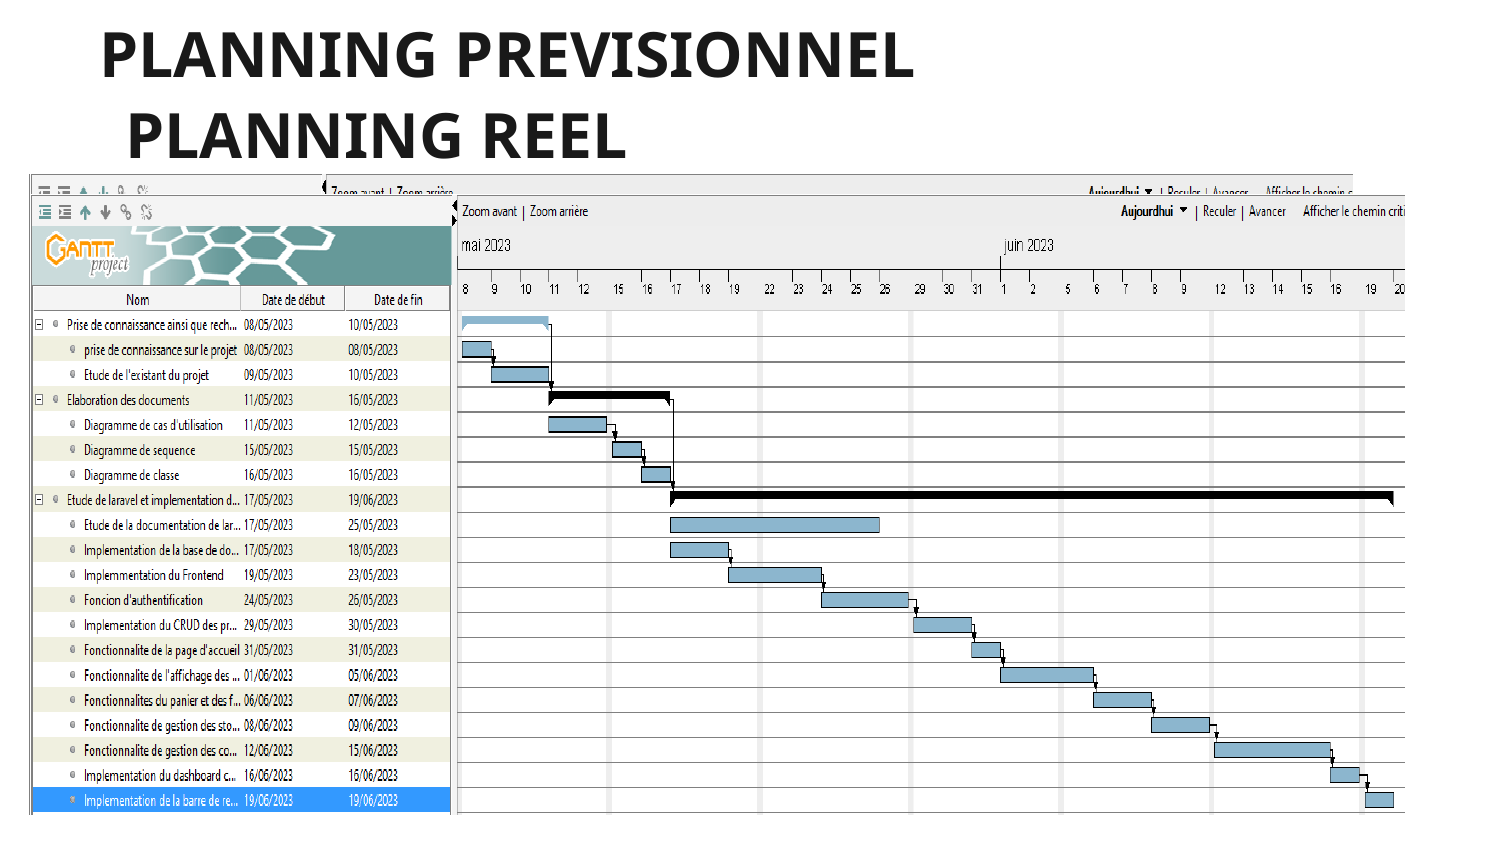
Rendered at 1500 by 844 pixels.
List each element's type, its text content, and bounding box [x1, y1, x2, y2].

picture [29, 173, 1406, 815]
title PLANNING PREVISIONNEL [84, 0, 1364, 142]
text_box PLANNING REEL [110, 81, 1390, 193]
